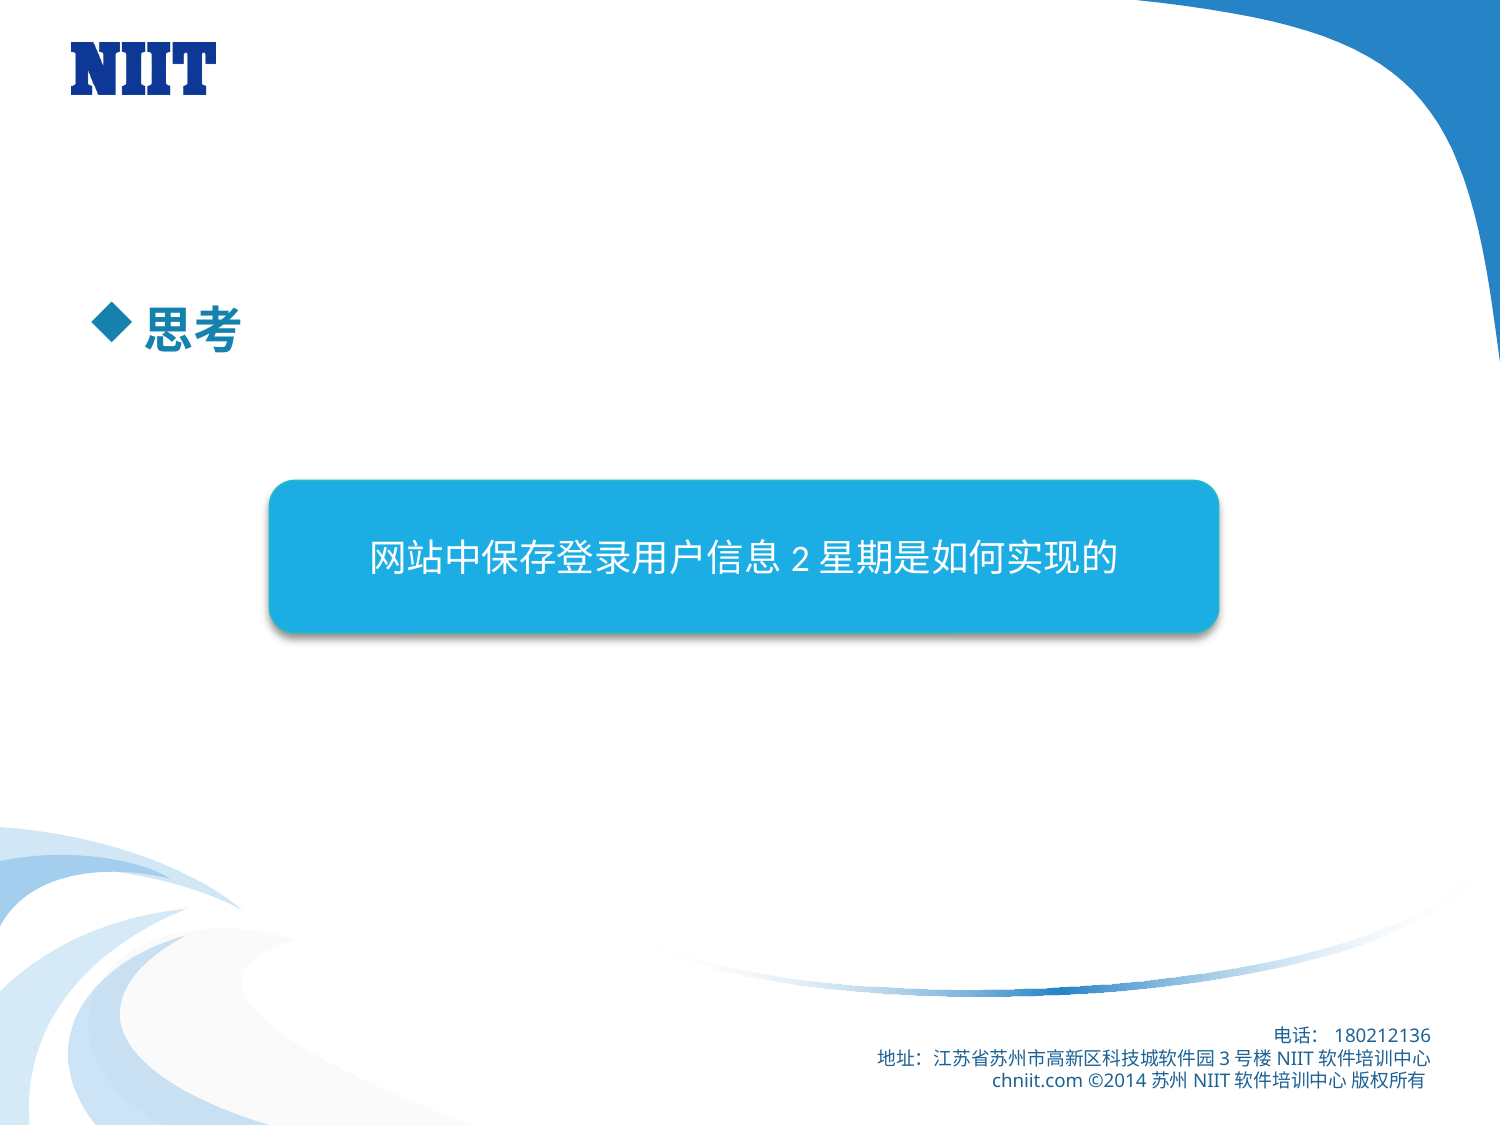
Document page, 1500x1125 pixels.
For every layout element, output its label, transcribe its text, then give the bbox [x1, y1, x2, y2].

text_box 网站中保存登录用户信息2星期是如何实现的 [268, 479, 1220, 634]
list 思考 [72, 291, 1425, 983]
picture [71, 42, 216, 95]
